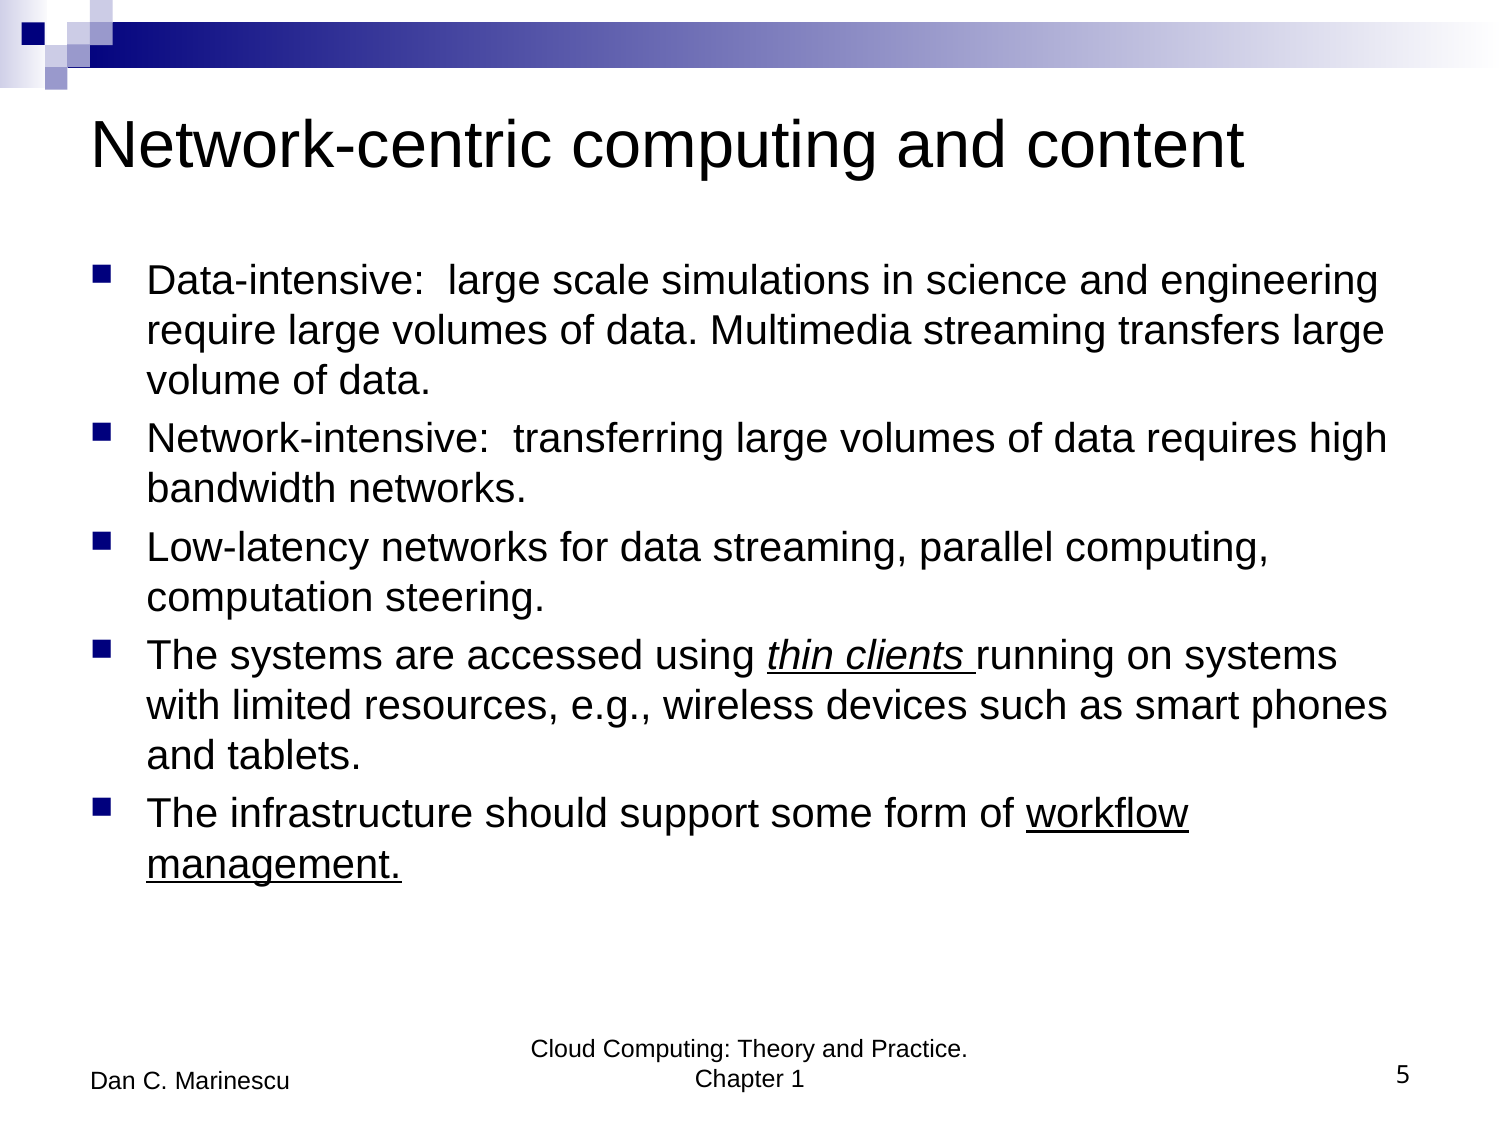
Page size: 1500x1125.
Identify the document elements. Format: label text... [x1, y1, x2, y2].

slide_number Dan C. Marinescu [74, 1024, 426, 1103]
slide_number 5 [1074, 1024, 1426, 1101]
footer Cloud Computing: Theory and Practice. Chapter 1 [512, 1024, 988, 1101]
title Network-centric computing and content [74, 74, 1426, 207]
list Data-intensive: large scale simulations in science and engineering require large volumes of data. Multimedia streaming transfers large volume of data. Network-intensive: transferring large volumes of data requires high bandwidth networks. Low-latency networks for data streaming, parallel computing, computation steering. The systems are accessed using thin clients running on systems with limited resources, e.g., wireless devices such as smart phones and tablets. The infrastructure should support some form of workflow management. [74, 245, 1426, 940]
